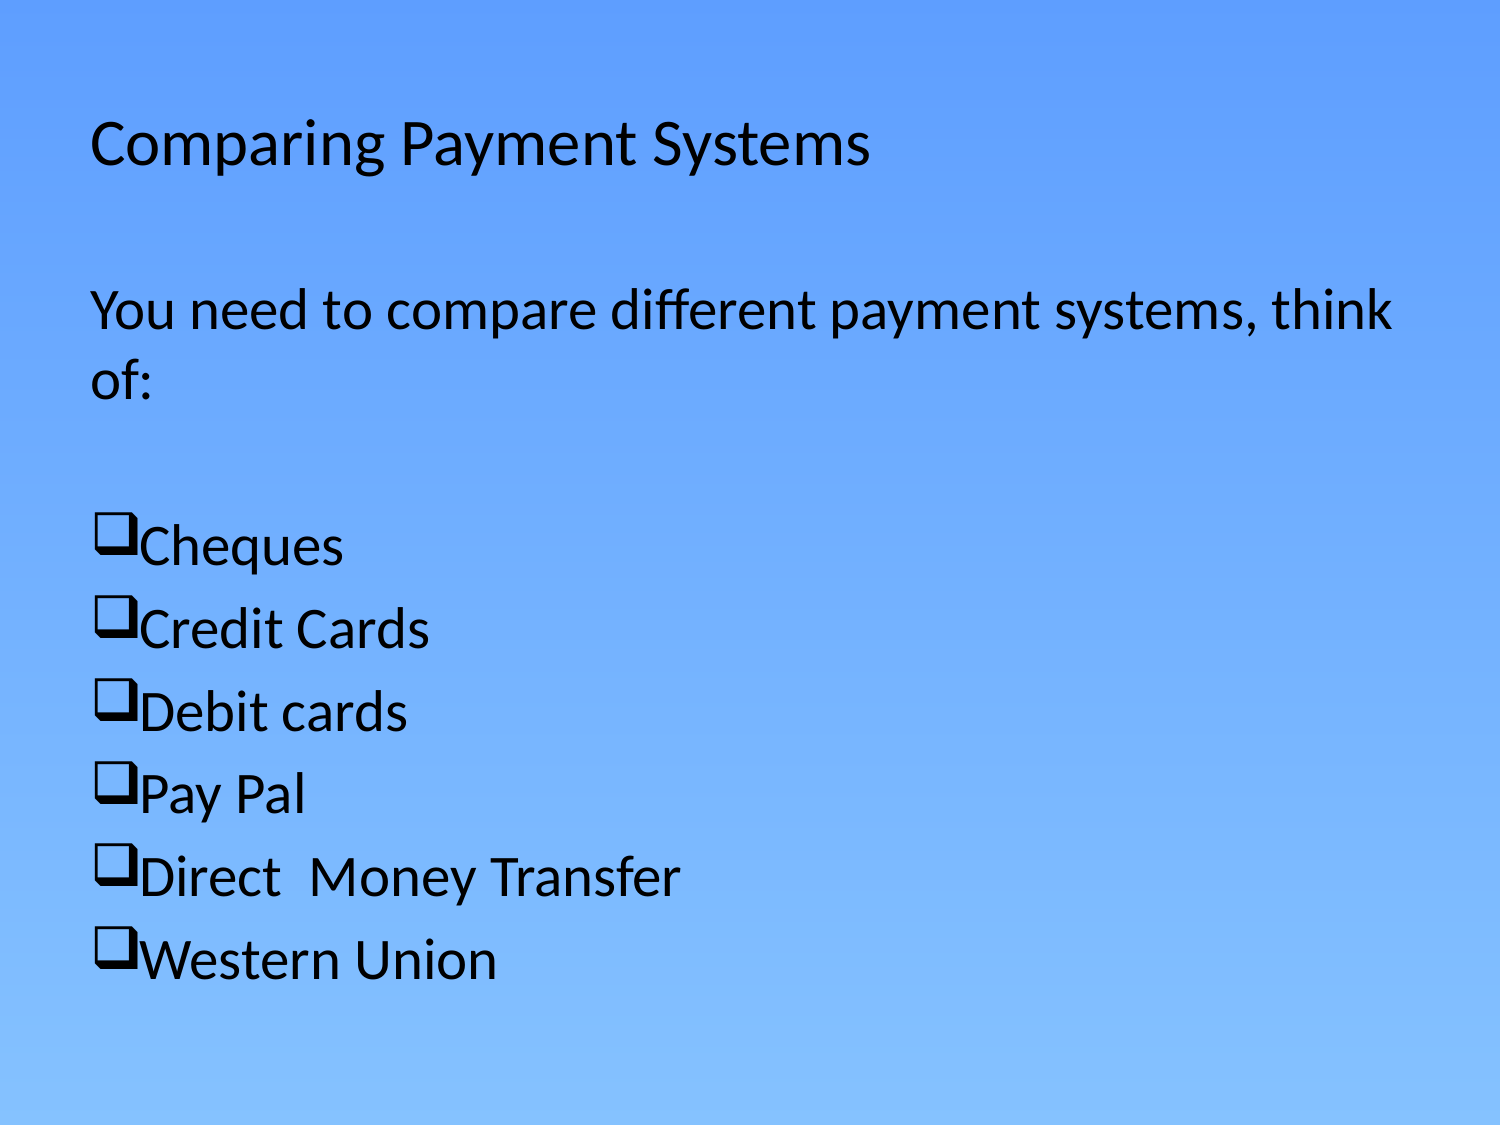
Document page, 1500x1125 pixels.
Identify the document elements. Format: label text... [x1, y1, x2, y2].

list You need to compare different payment systems, think of: Cheques Credit Cards Debit cards Pay Pal Direct Money Transfer Western Union [75, 262, 1425, 1005]
title Comparing Payment Systems [75, 45, 1425, 233]
